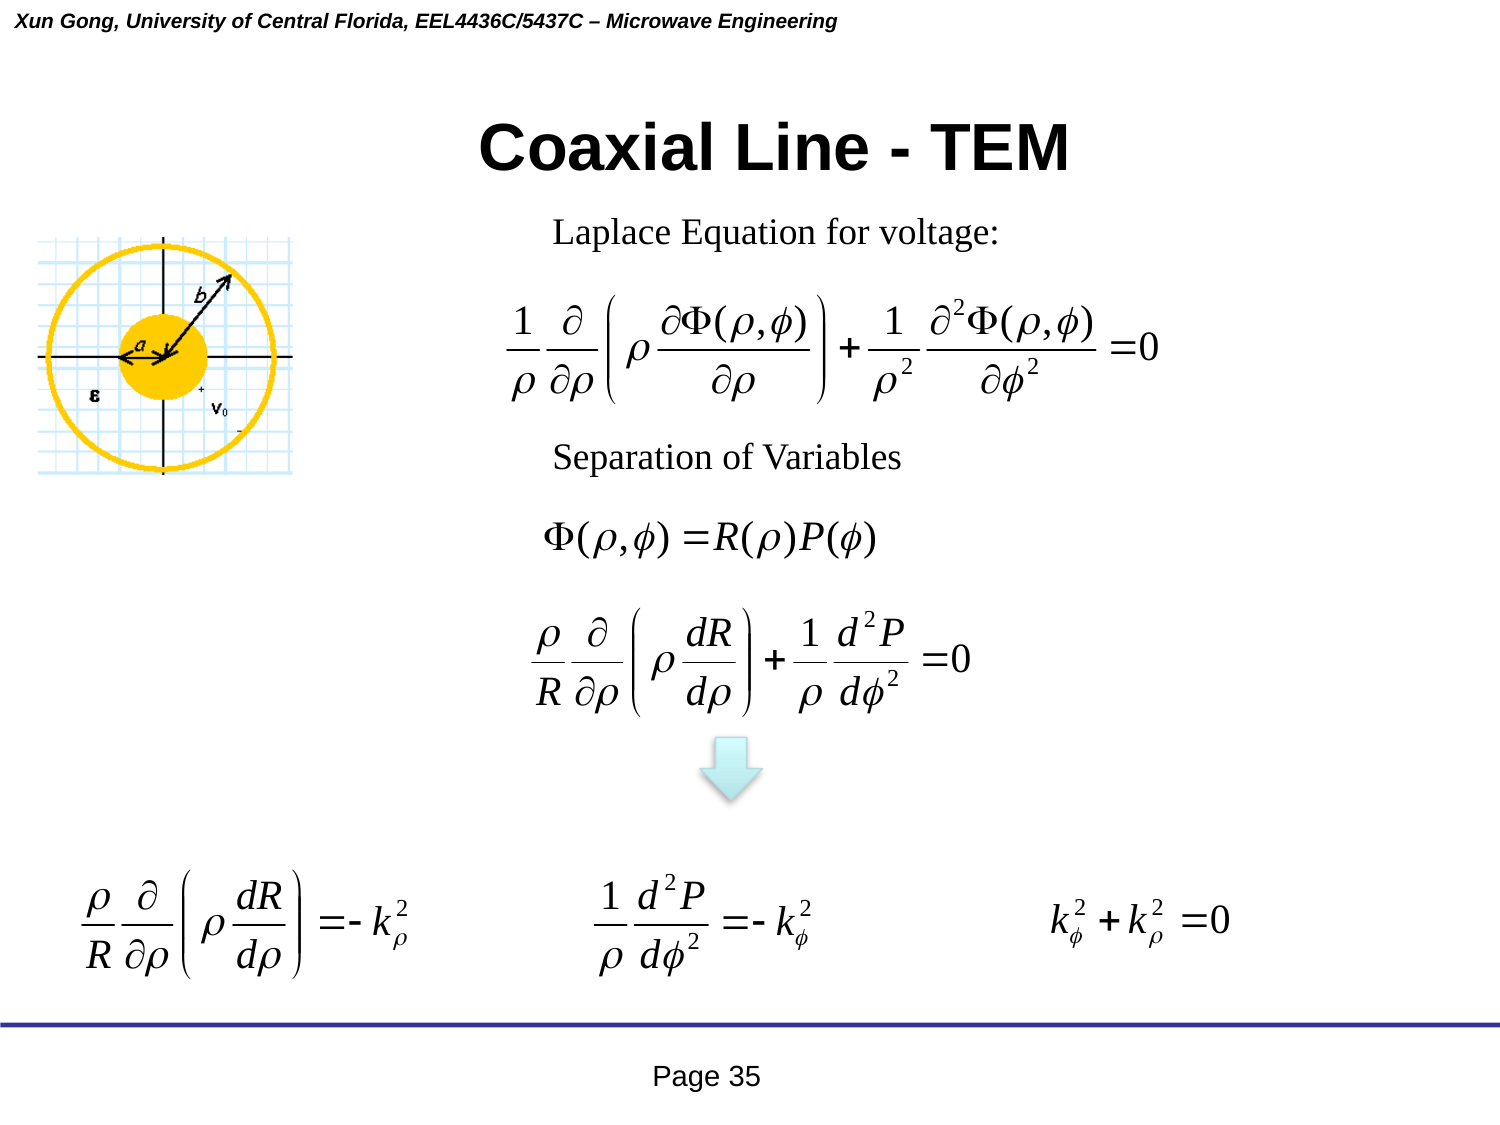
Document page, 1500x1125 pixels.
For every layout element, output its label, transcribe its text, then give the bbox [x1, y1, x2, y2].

text_box Separation of Variables [537, 424, 1054, 485]
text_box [587, 862, 821, 985]
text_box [499, 287, 1167, 413]
text_box [699, 736, 764, 801]
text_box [1043, 888, 1239, 959]
picture [37, 237, 293, 476]
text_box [537, 512, 885, 569]
text_box Coaxial Line - TEM [100, 87, 1450, 200]
text_box Laplace Equation for voltage: [537, 199, 1054, 260]
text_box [74, 862, 416, 988]
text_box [524, 599, 980, 726]
